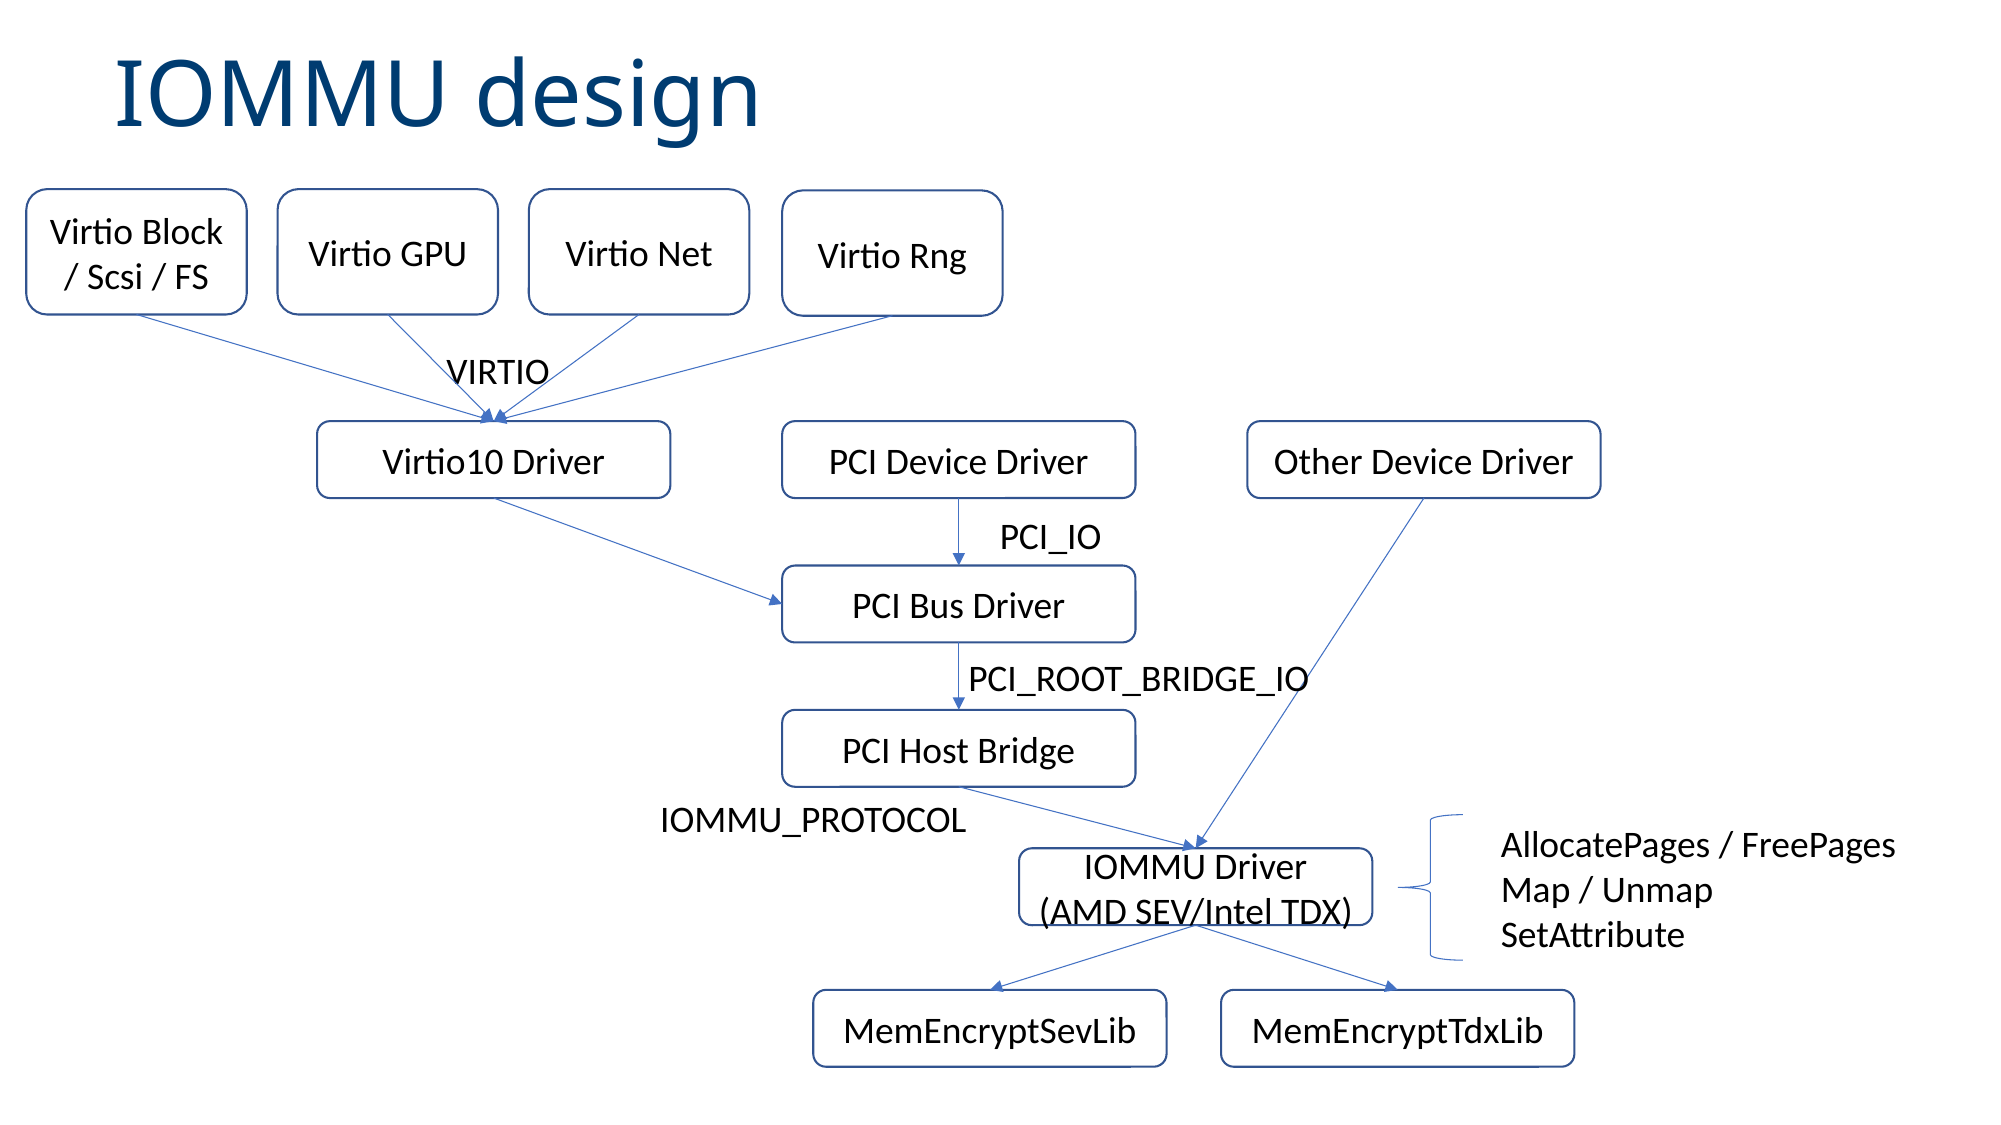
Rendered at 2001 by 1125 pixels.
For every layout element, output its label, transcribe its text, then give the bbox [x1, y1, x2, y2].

text_box MemEncryptTdxLib [1220, 988, 1576, 1068]
text_box PCI Bus Driver [781, 564, 1137, 644]
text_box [136, 314, 387, 422]
text_box Virtio10 Driver [316, 422, 672, 500]
text_box MemEncryptSevLib [812, 988, 1168, 1068]
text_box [1195, 925, 1398, 990]
text_box Other Device Driver [1246, 420, 1602, 500]
title IOMMU design [99, 33, 1900, 160]
text_box Virtio Rng [781, 189, 1004, 317]
text_box PCI_ROOT_BRIDGE_IO [940, 629, 1195, 723]
text_box PCI Host Bridge [781, 708, 1137, 786]
text_box Virtio Net [527, 188, 751, 315]
text_box PCI_IO [981, 487, 1120, 582]
text_box Virtio Block / Scsi / FS [25, 188, 248, 316]
text_box [1397, 814, 1463, 961]
text_box IOMMU_PROTOCOL [636, 770, 991, 865]
text_box Virtio GPU [276, 188, 500, 314]
text_box AllocatePages / FreePages Map / Unmap SetAttribute [1485, 814, 1958, 961]
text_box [989, 925, 1195, 990]
text_box IOMMU Driver (AMD SEV/Intel TDX) [1018, 849, 1374, 925]
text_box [1195, 498, 1424, 849]
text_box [493, 315, 893, 422]
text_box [493, 498, 783, 604]
text_box PCI Device Driver [781, 420, 1137, 500]
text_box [958, 786, 1195, 849]
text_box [387, 314, 493, 422]
